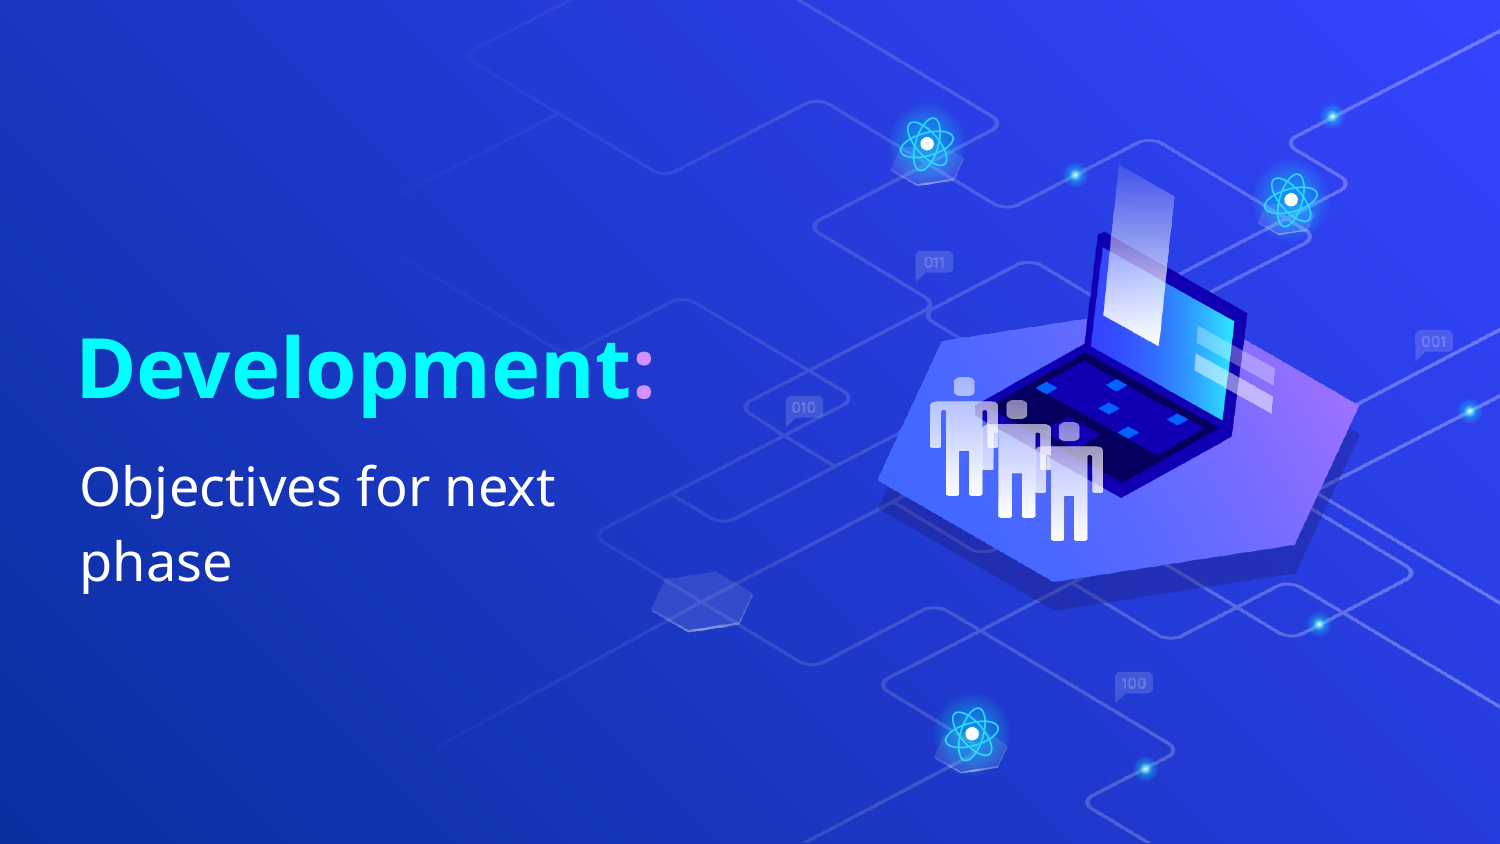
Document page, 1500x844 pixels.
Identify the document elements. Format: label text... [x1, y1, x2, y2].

picture [0, 0, 1500, 844]
title Development: [75, 225, 775, 416]
subtitle Objectives for next phase [75, 427, 825, 586]
